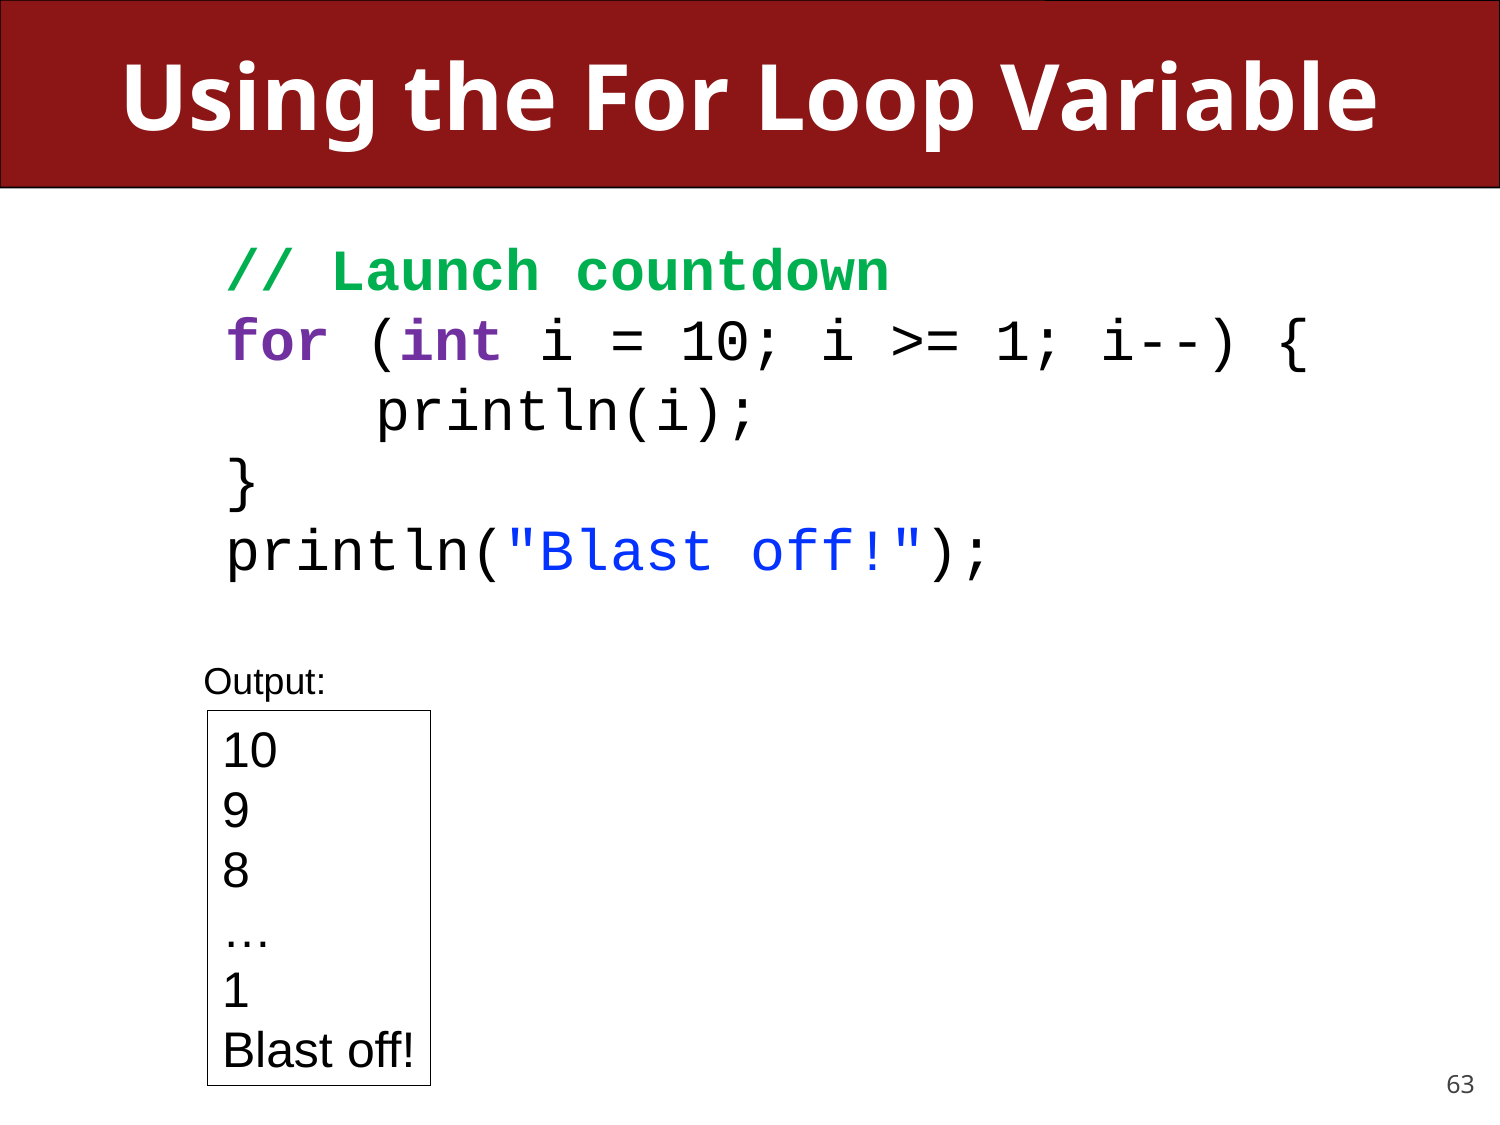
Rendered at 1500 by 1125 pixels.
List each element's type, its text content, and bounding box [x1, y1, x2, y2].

title Using the For Loop Variable [75, 0, 1425, 188]
text_box // Launch countdown for (int i = 10; i >= 1; i--) { println(i); } println("Blast off!"); [210, 224, 1325, 590]
text_box 10 9 8 … 1 Blast off! [207, 710, 431, 1086]
text_box Output: [188, 649, 342, 710]
